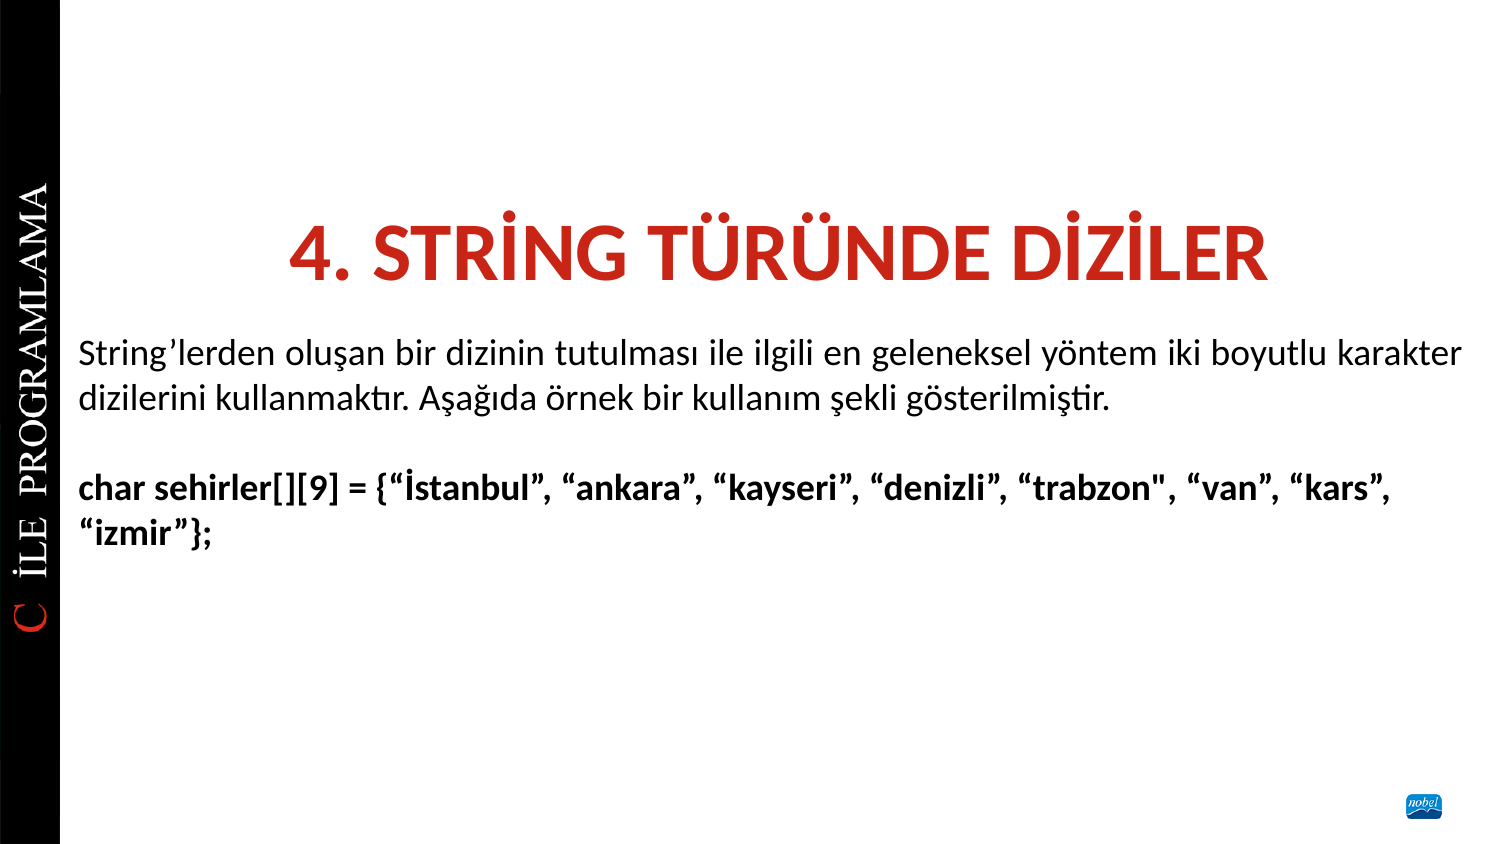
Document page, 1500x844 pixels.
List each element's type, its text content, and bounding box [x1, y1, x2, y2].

title 4. STRİNG TÜRÜNDE DİZİLER [121, 197, 1438, 310]
picture [0, 0, 1500, 844]
text_box String’lerden oluşan bir dizinin tutulması ile ilgili en geleneksel yöntem iki boyutlu karakter dizilerini kullanmaktır. Aşağıda örnek bir kullanım şekli gösterilmiştir. char sehirler[][9] = {“İstanbul”, “ankara”, “kayseri”, “denizli”, “trabzon", “van”, “kars”, “izmir”}; [63, 320, 1479, 561]
